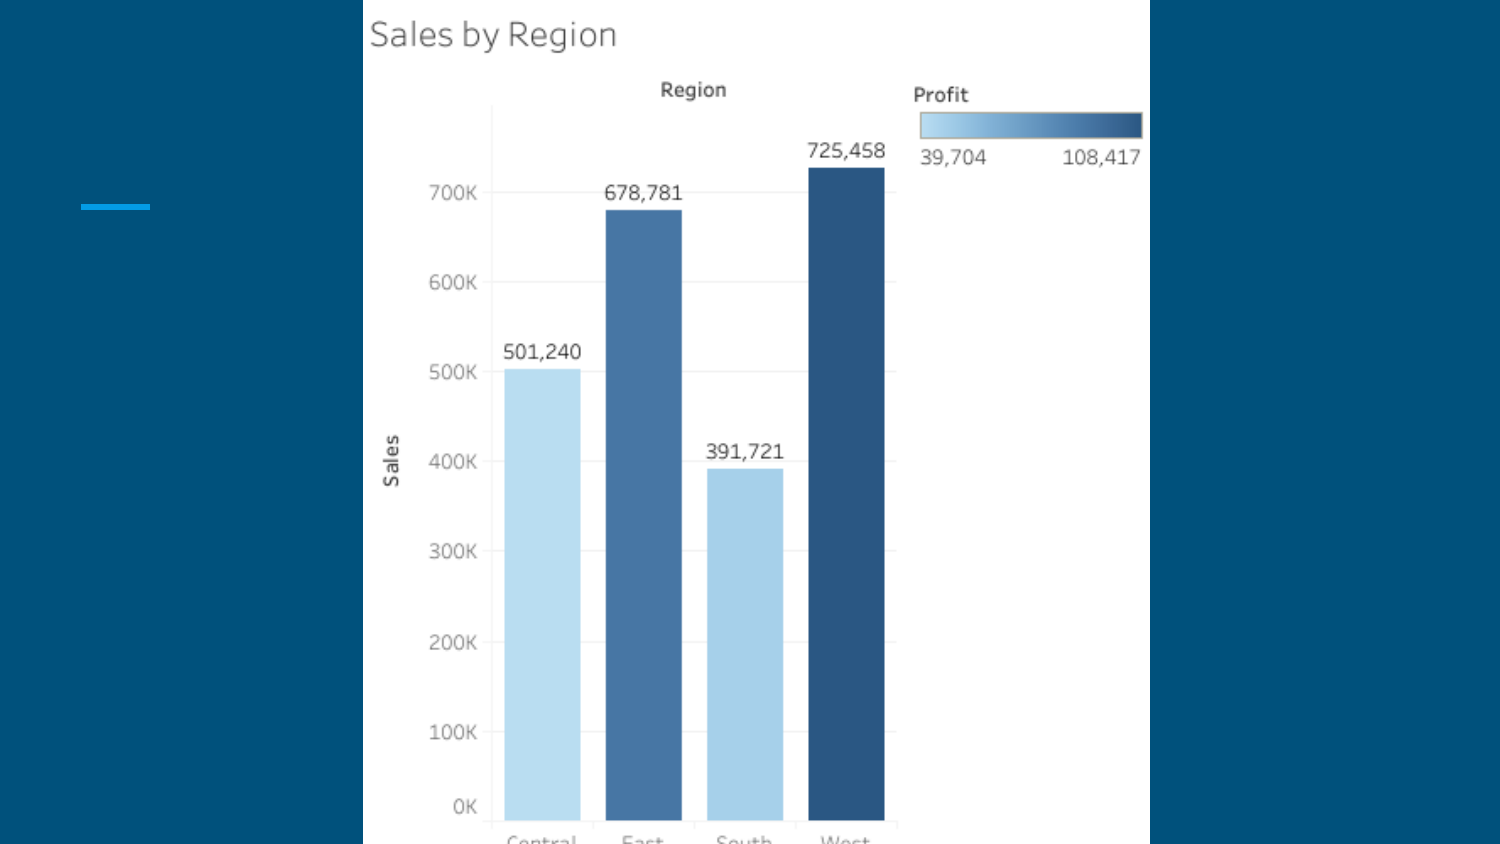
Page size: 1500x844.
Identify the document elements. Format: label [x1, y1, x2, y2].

picture [364, 0, 1149, 844]
